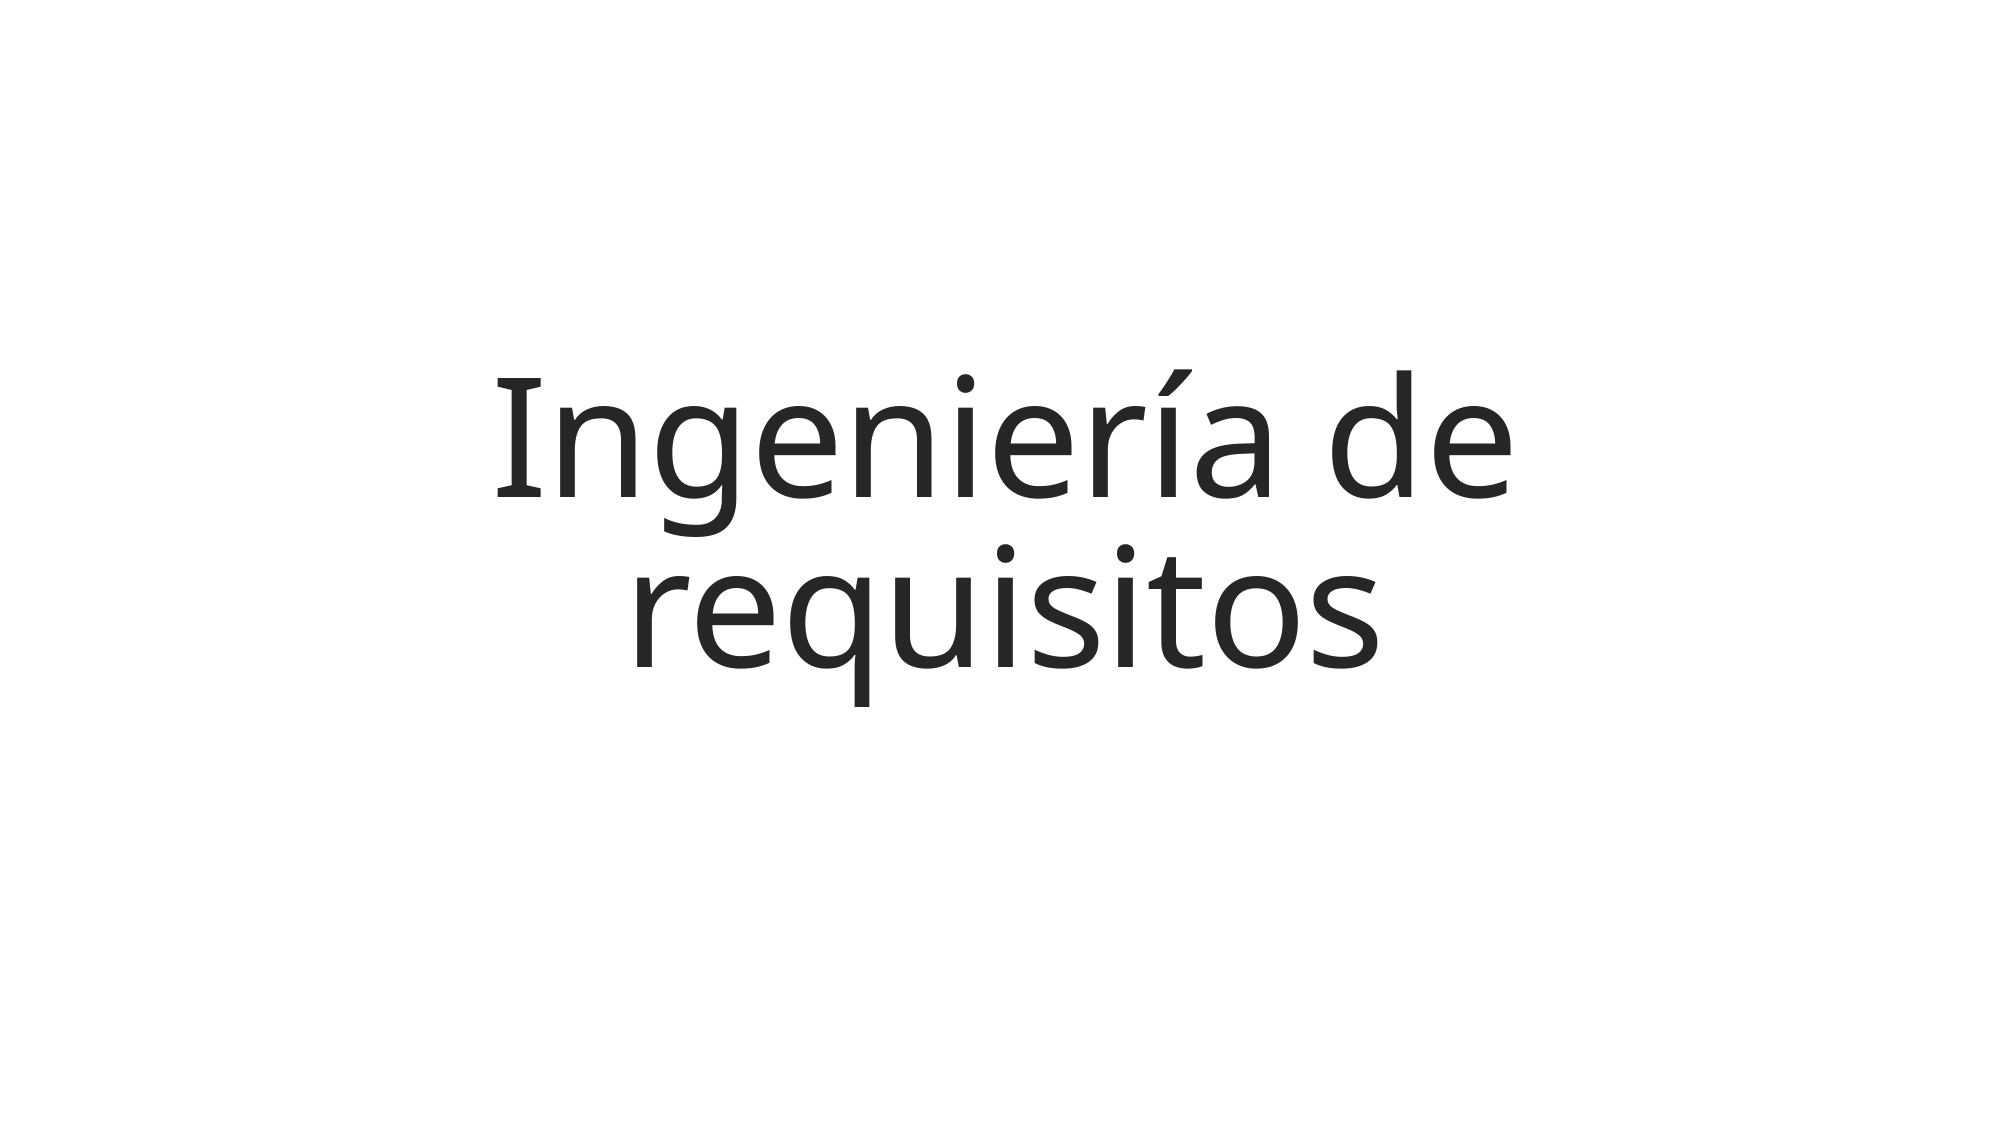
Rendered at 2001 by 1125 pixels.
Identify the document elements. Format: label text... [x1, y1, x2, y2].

title Ingeniería de requisitos [180, 124, 1830, 710]
